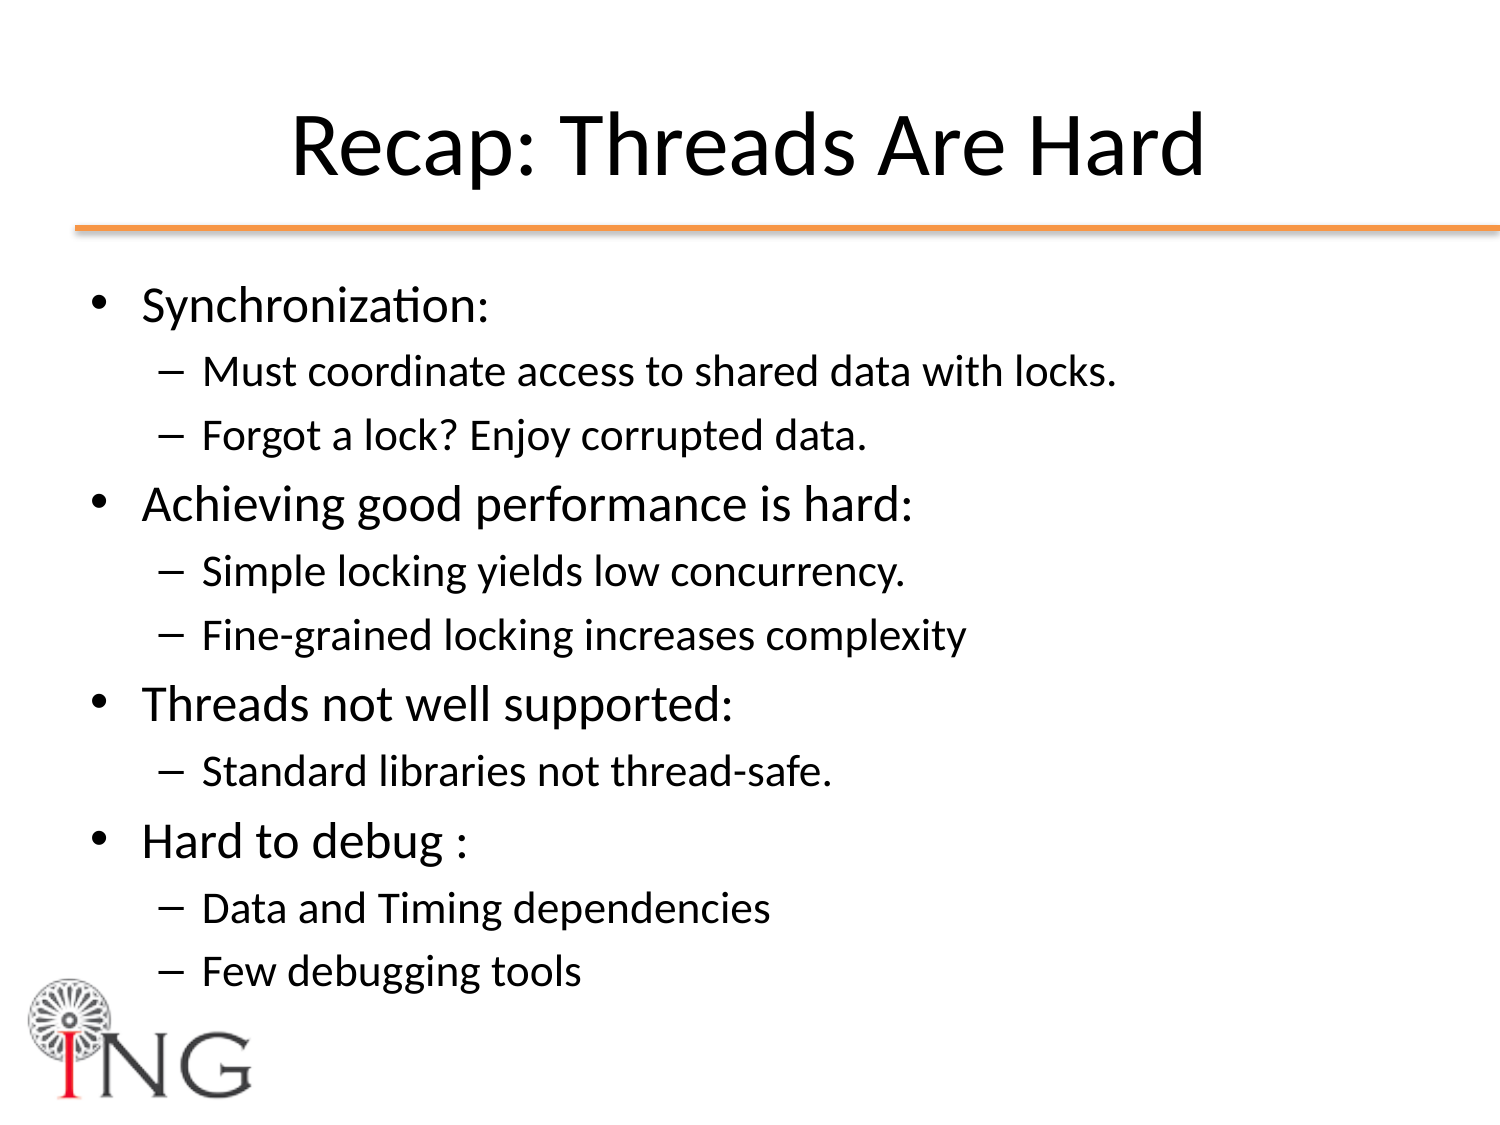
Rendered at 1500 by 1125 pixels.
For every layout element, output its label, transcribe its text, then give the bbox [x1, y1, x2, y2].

list Synchronization: Must coordinate access to shared data with locks. Forgot a lock? Enjoy corrupted data. Achieving good performance is hard: Simple locking yields low concurrency. Fine-grained locking increases complexity Threads not well supported: Standard libraries not thread-safe. Hard to debug : Data and Timing dependencies Few debugging tools [75, 262, 1425, 1005]
picture [3, 956, 281, 1125]
title Recap: Threads Are Hard [75, 45, 1425, 233]
